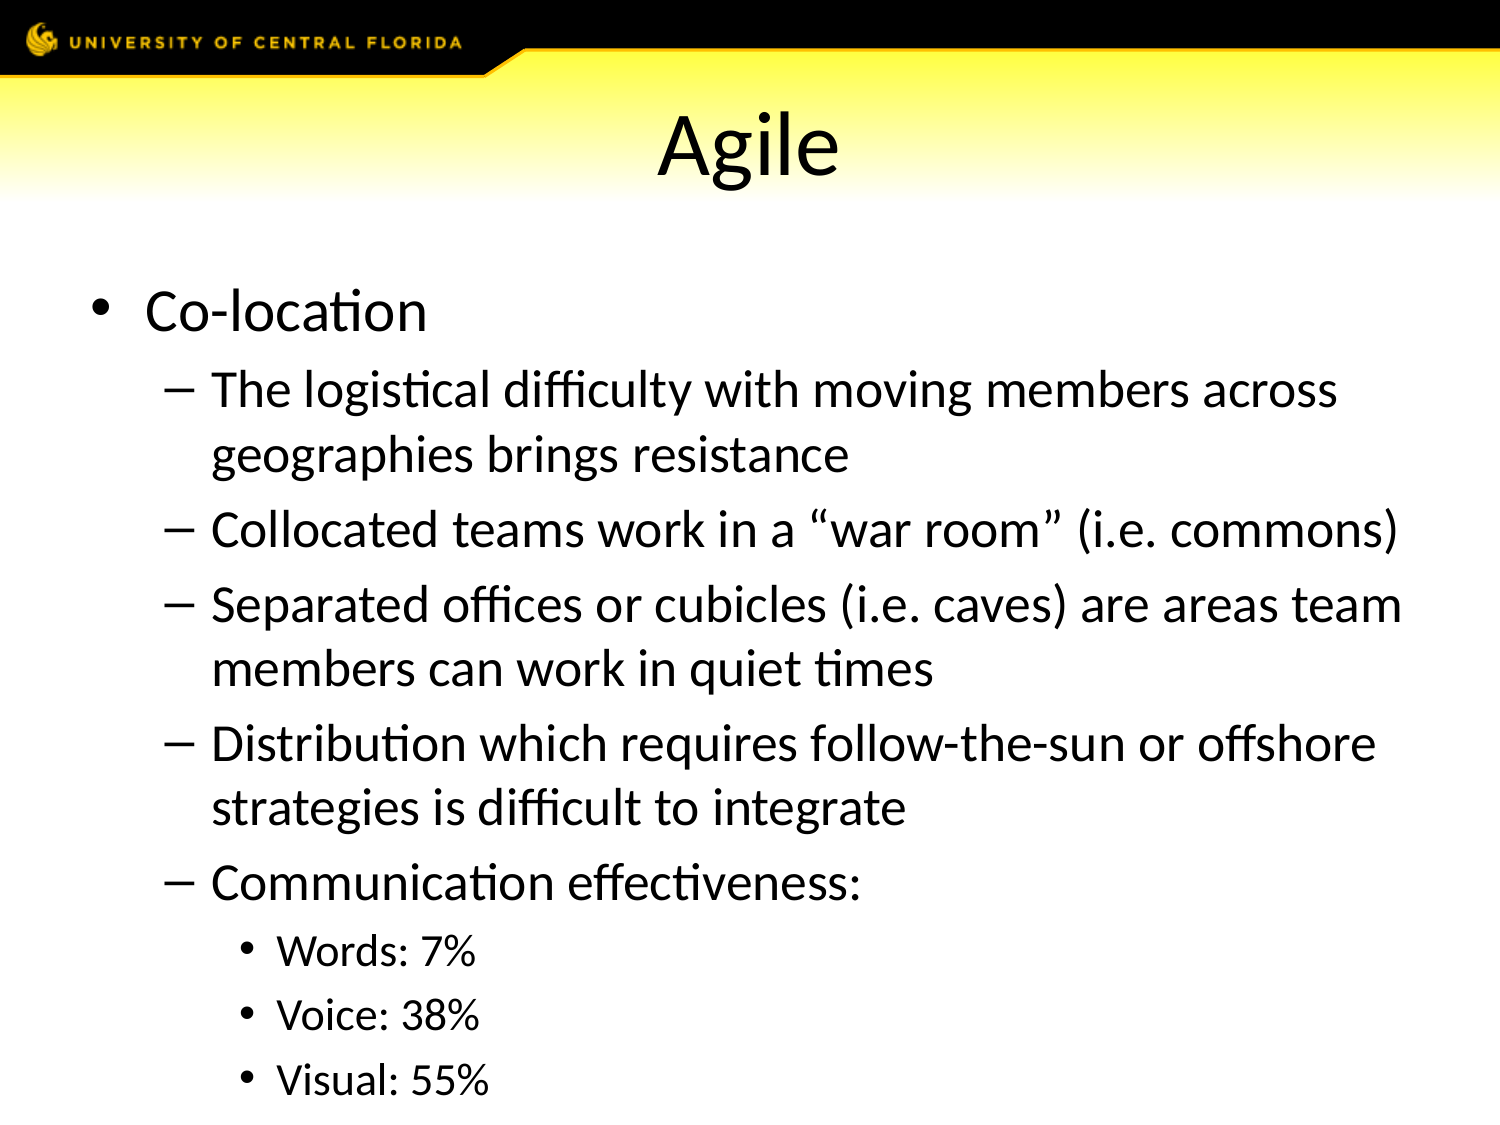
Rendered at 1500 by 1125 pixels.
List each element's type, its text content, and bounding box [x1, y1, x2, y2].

list Co-location The logistical difficulty with moving members across geographies brings resistance Collocated teams work in a “war room” (i.e. commons) Separated offices or cubicles (i.e. caves) are areas team members can work in quiet times Distribution which requires follow-the-sun or offshore strategies is difficult to integrate Communication effectiveness: Words: 7% Voice: 38% Visual: 55% [75, 262, 1425, 1125]
title Agile [75, 45, 1425, 233]
picture [0, 0, 484, 74]
